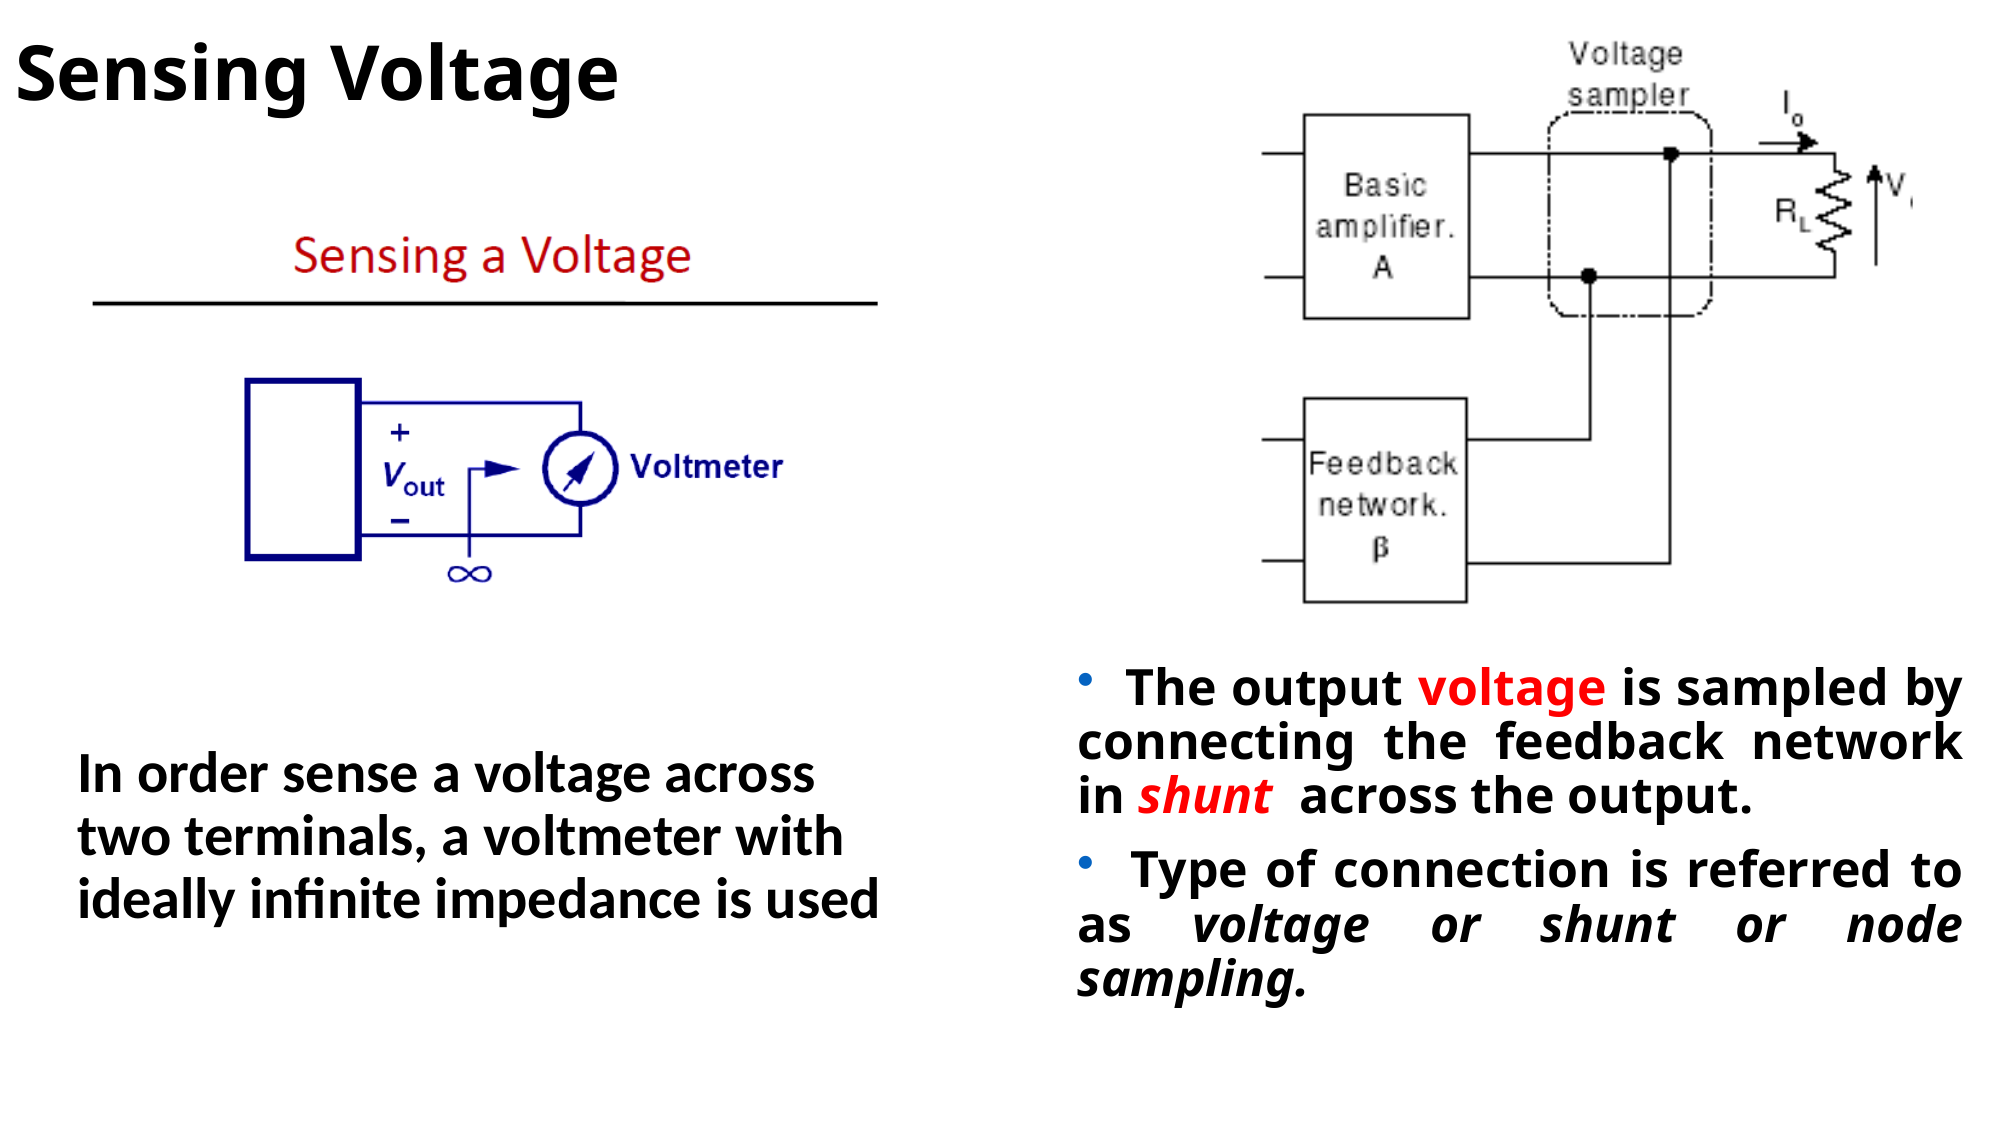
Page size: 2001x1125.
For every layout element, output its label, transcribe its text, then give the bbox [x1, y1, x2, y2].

list The output voltage is sampled by connecting the feedback network in shunt across the output. Type of connection is referred to as voltage or shunt or node sampling. [1062, 508, 1979, 1125]
list In order sense a voltage across two terminals, a voltmeter with ideally infinite impedance is used [62, 803, 909, 939]
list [92, 221, 878, 616]
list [1242, 19, 1913, 616]
title Sensing Voltage [0, 0, 743, 152]
